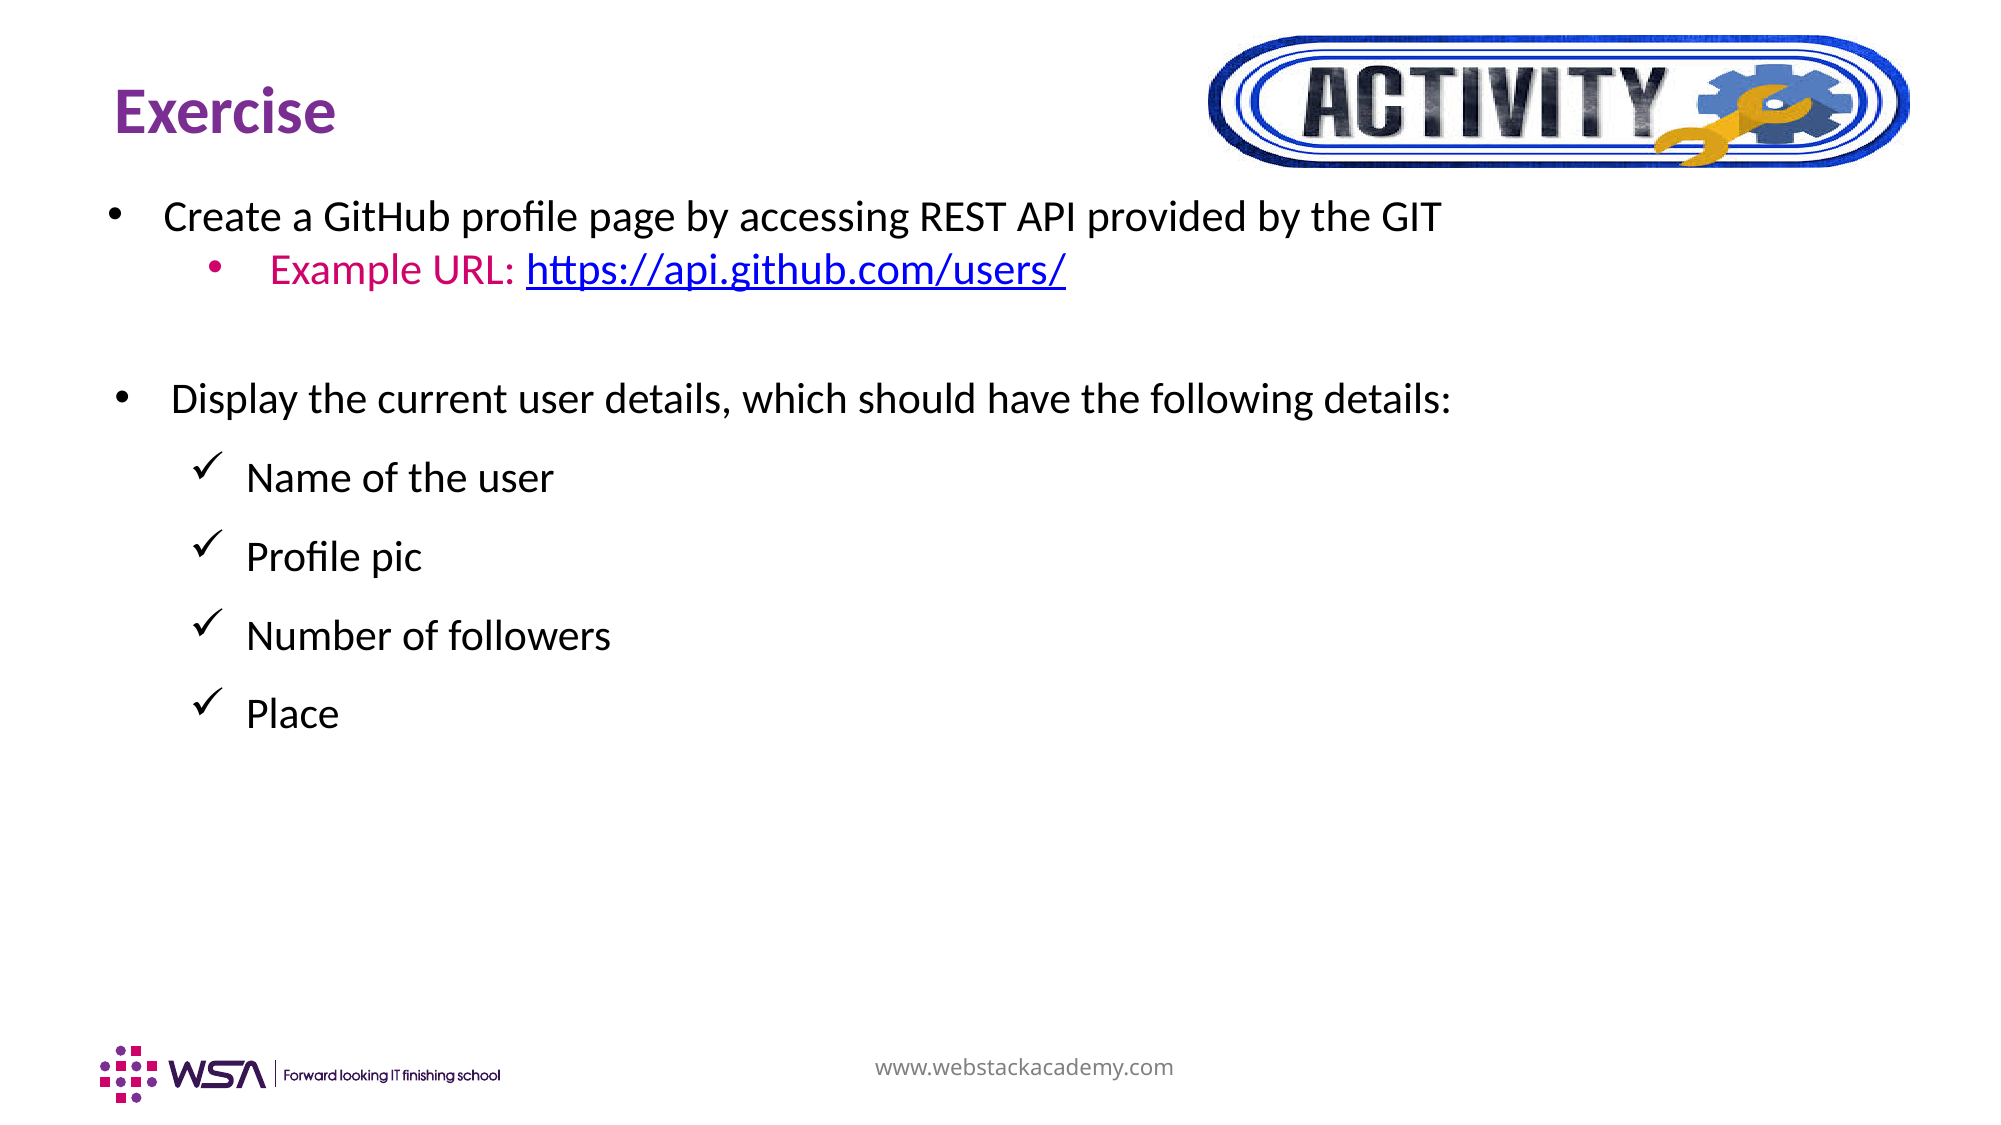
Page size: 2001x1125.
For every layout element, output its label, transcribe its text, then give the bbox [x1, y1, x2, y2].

text_box Display the current user details, which should have the following details: Name of the user Profile pic Number of followers Place [99, 336, 1492, 824]
picture [1207, 35, 1910, 169]
title Exercise [99, 45, 1202, 168]
text_box Create a GitHub profile page by accessing REST API provided by the GIT Example URL: https://api.github.com/users/ [92, 179, 1893, 301]
